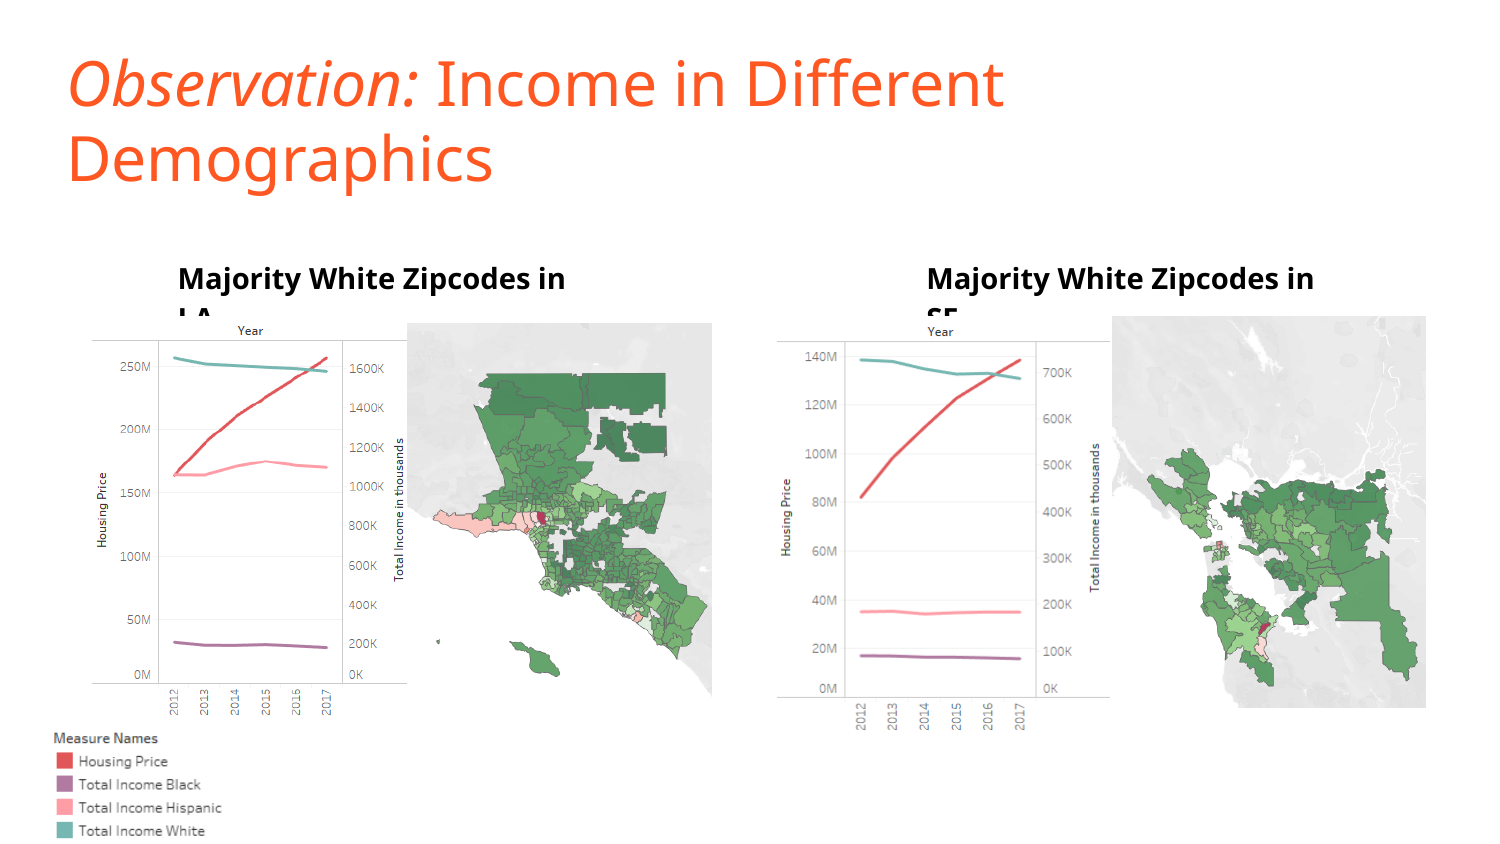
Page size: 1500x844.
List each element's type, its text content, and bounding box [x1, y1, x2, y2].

title Observation: Income in Different Demographics [51, 28, 1356, 167]
list Majority White Zipcodes in LA [162, 239, 597, 321]
picture [50, 727, 239, 844]
list Majority White Zipcodes in SF [911, 239, 1346, 314]
picture [777, 315, 1426, 735]
picture [92, 315, 712, 723]
